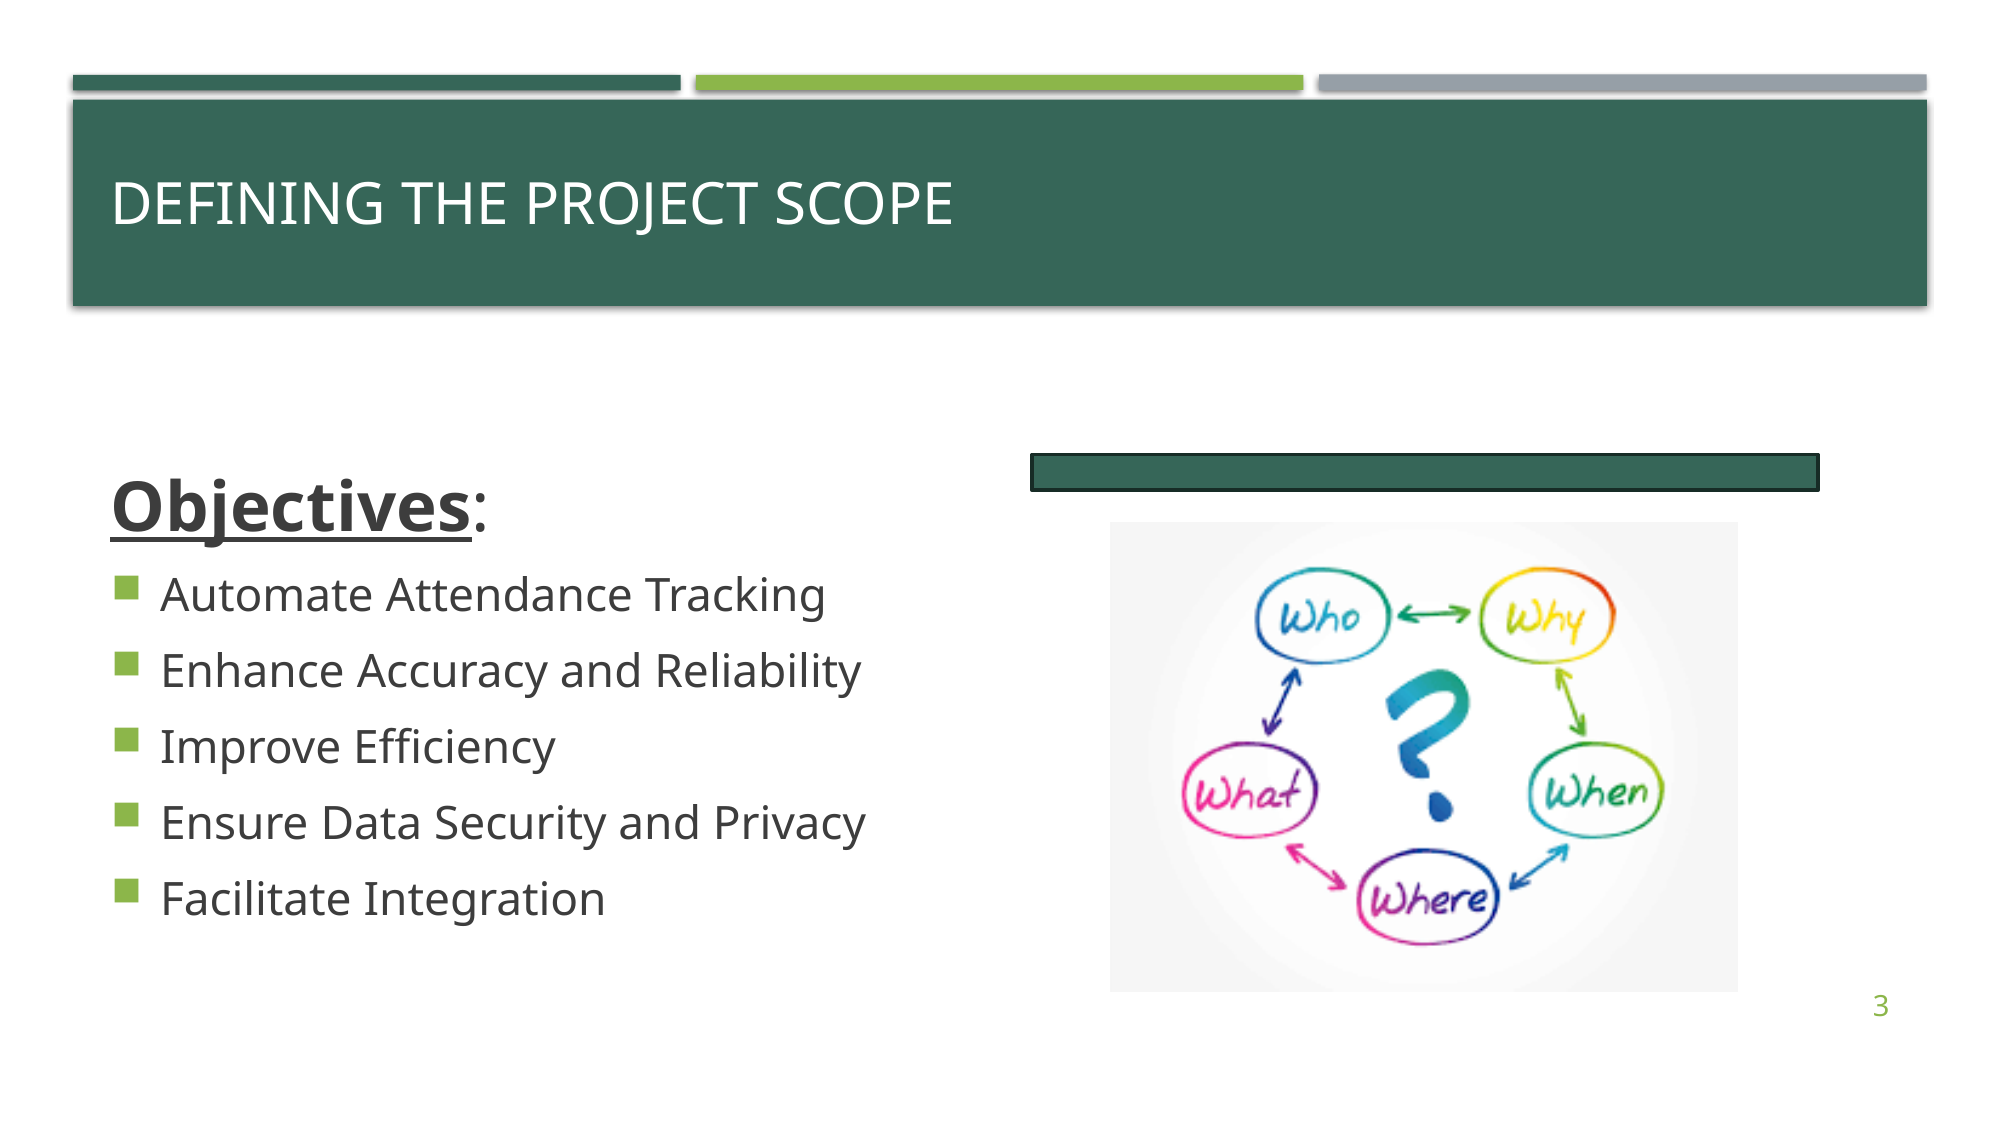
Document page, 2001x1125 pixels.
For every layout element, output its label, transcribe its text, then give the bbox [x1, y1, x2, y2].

slide_number 3 [1732, 977, 1905, 1037]
list Objectives: Automate Attendance Tracking Enhance Accuracy and Reliability Improve Efficiency Ensure Data Security and Privacy Facilitate Integration [95, 454, 985, 933]
title Defining the Project scope [95, 119, 1905, 244]
text_box [1030, 453, 1820, 492]
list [1109, 521, 1738, 993]
